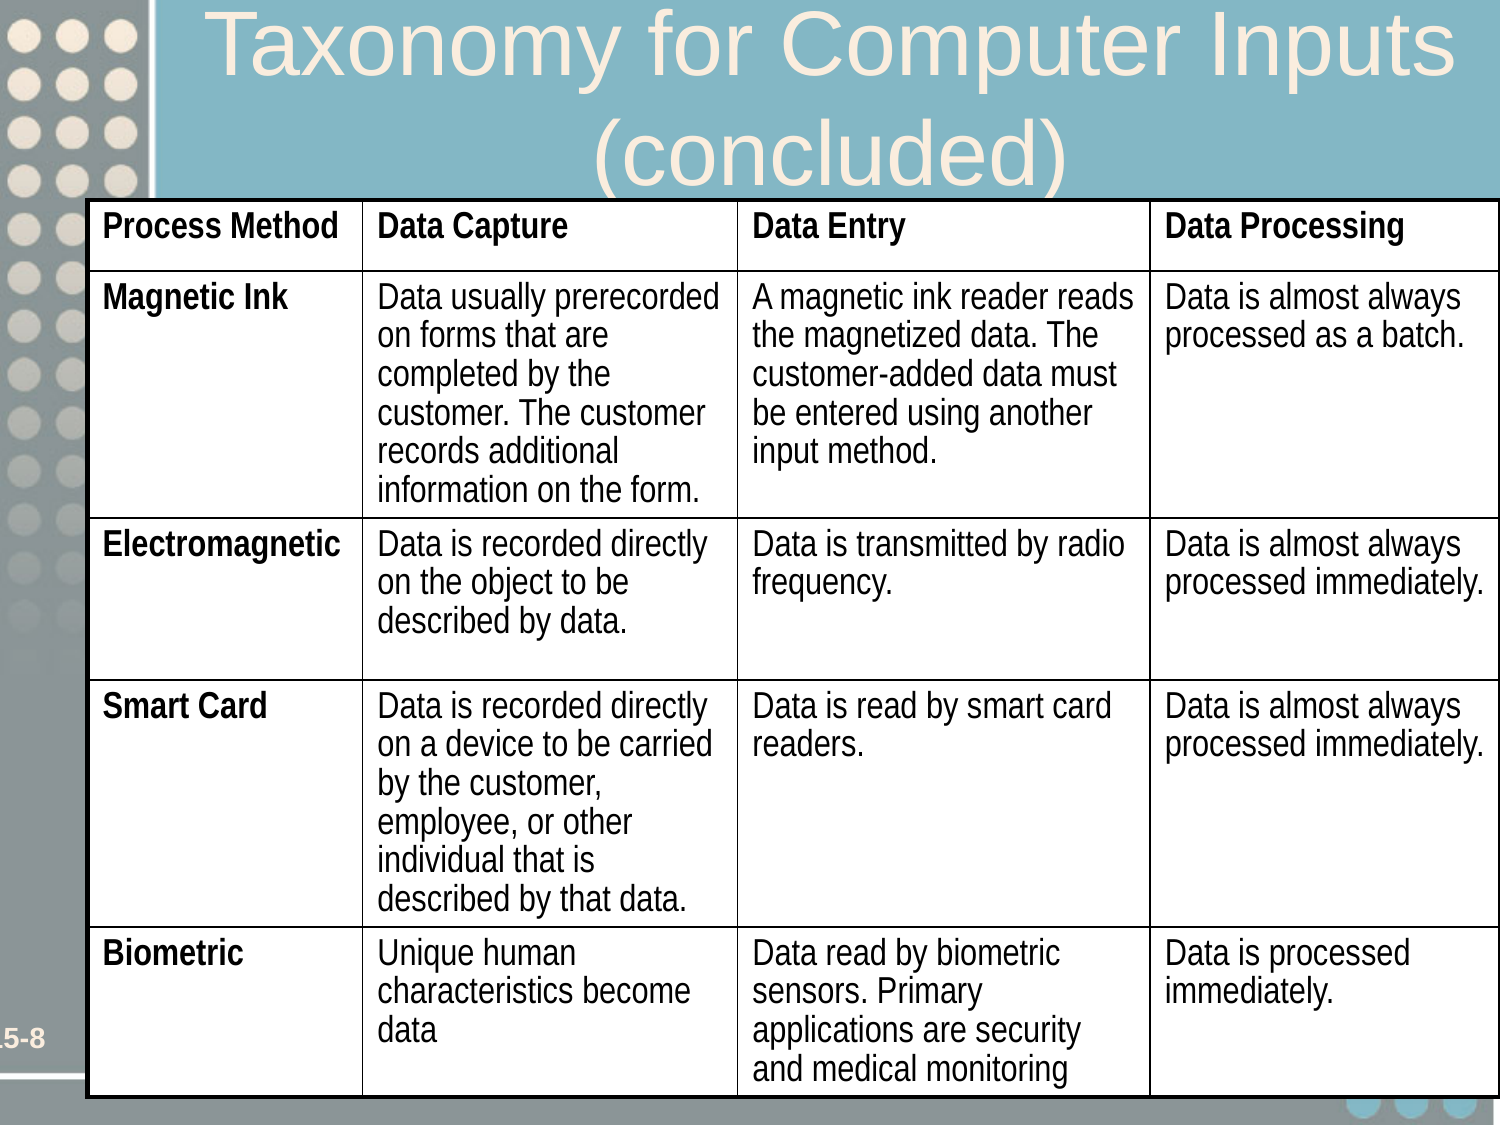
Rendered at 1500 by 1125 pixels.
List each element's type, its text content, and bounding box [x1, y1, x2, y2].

table_header Process Method [90, 202, 362, 270]
table_cell Data is transmitted by radio frequency. [738, 519, 1149, 679]
picture [0, 0, 1500, 1125]
table_cell Data is processed immediately. [1151, 928, 1498, 1095]
table_cell Data usually prerecorded on forms that are completed by the customer. The customer records additional information on the form. [363, 272, 737, 517]
table_header Data Capture [363, 202, 737, 270]
table_cell Data is almost always processed immediately. [1151, 519, 1498, 679]
table_header Data Processing [1151, 202, 1498, 270]
table_cell Data is recorded directly on the object to be described by data. [363, 519, 737, 679]
table_cell Magnetic Ink [90, 272, 362, 517]
table_cell Smart Card [90, 681, 362, 926]
table_cell Data read by biometric sensors. Primary applications are security and medical monitoring [738, 928, 1149, 1095]
table_cell Data is almost always processed as a batch. [1151, 272, 1498, 517]
table_cell Data is almost always processed immediately. [1151, 681, 1498, 926]
table_cell Data is read by smart card readers. [738, 681, 1149, 926]
table_cell Data is recorded directly on a device to be carried by the customer, employee, or other individual that is described by that data. [363, 681, 737, 926]
table_cell Electromagnetic [90, 519, 362, 679]
table_cell Biometric [90, 928, 362, 1095]
title Taxonomy for Computer Inputs (concluded) [162, 0, 1500, 188]
table_cell A magnetic ink reader reads the magnetized data. The customer-added data must be entered using another input method. [738, 272, 1149, 517]
table_cell Unique human characteristics become data [363, 928, 737, 1095]
table_header Data Entry [738, 202, 1149, 270]
